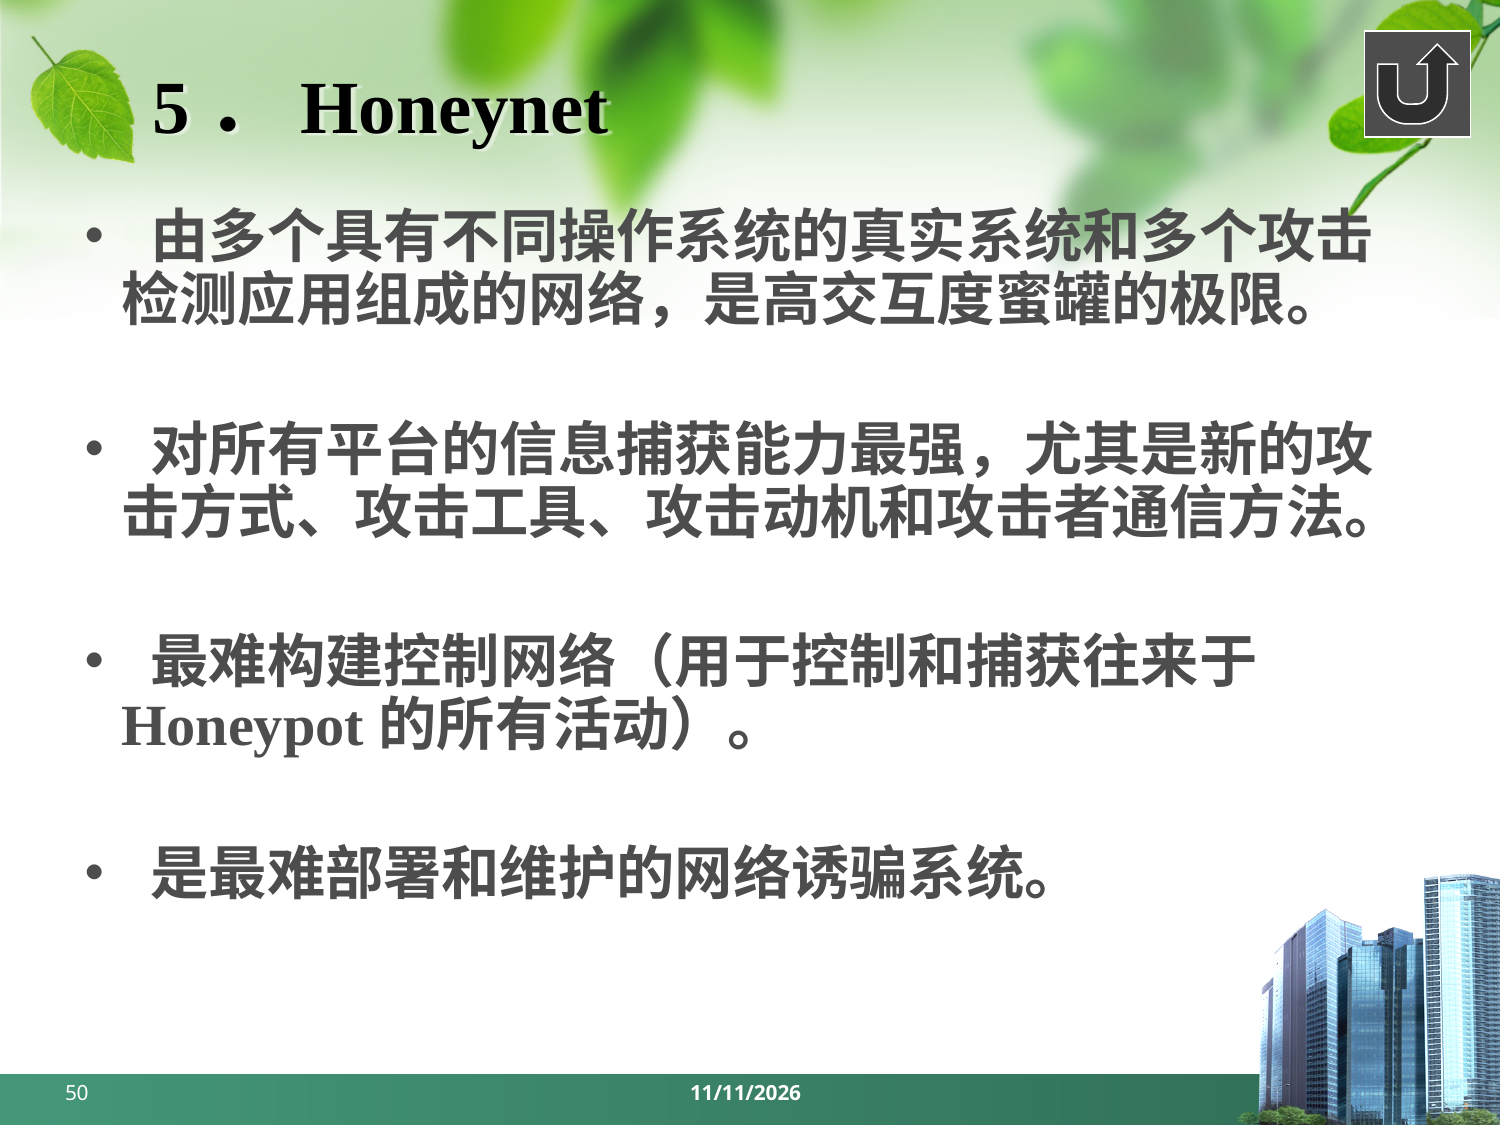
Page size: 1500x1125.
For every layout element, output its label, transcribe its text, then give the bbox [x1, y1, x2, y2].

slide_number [675, 1072, 1025, 1113]
slide_number 50 [50, 1072, 138, 1113]
text_box [1364, 31, 1471, 138]
title 5．Honeynet [137, 57, 1325, 150]
list • 由多个具有不同操作系统的真实系统和多个攻击检测应用组成的网络，是高交互度蜜罐的极限。 • 对所有平台的信息捕获能力最强，尤其是新的攻击方式、攻击工具、攻击动机和攻击者通信方法。 • 最难构建控制网络（用于控制和捕获往来于Honeypot的所有活动）。 • 是最难部署和维护的网络诱骗系统。 [50, 200, 1425, 1038]
picture [0, 0, 1500, 319]
